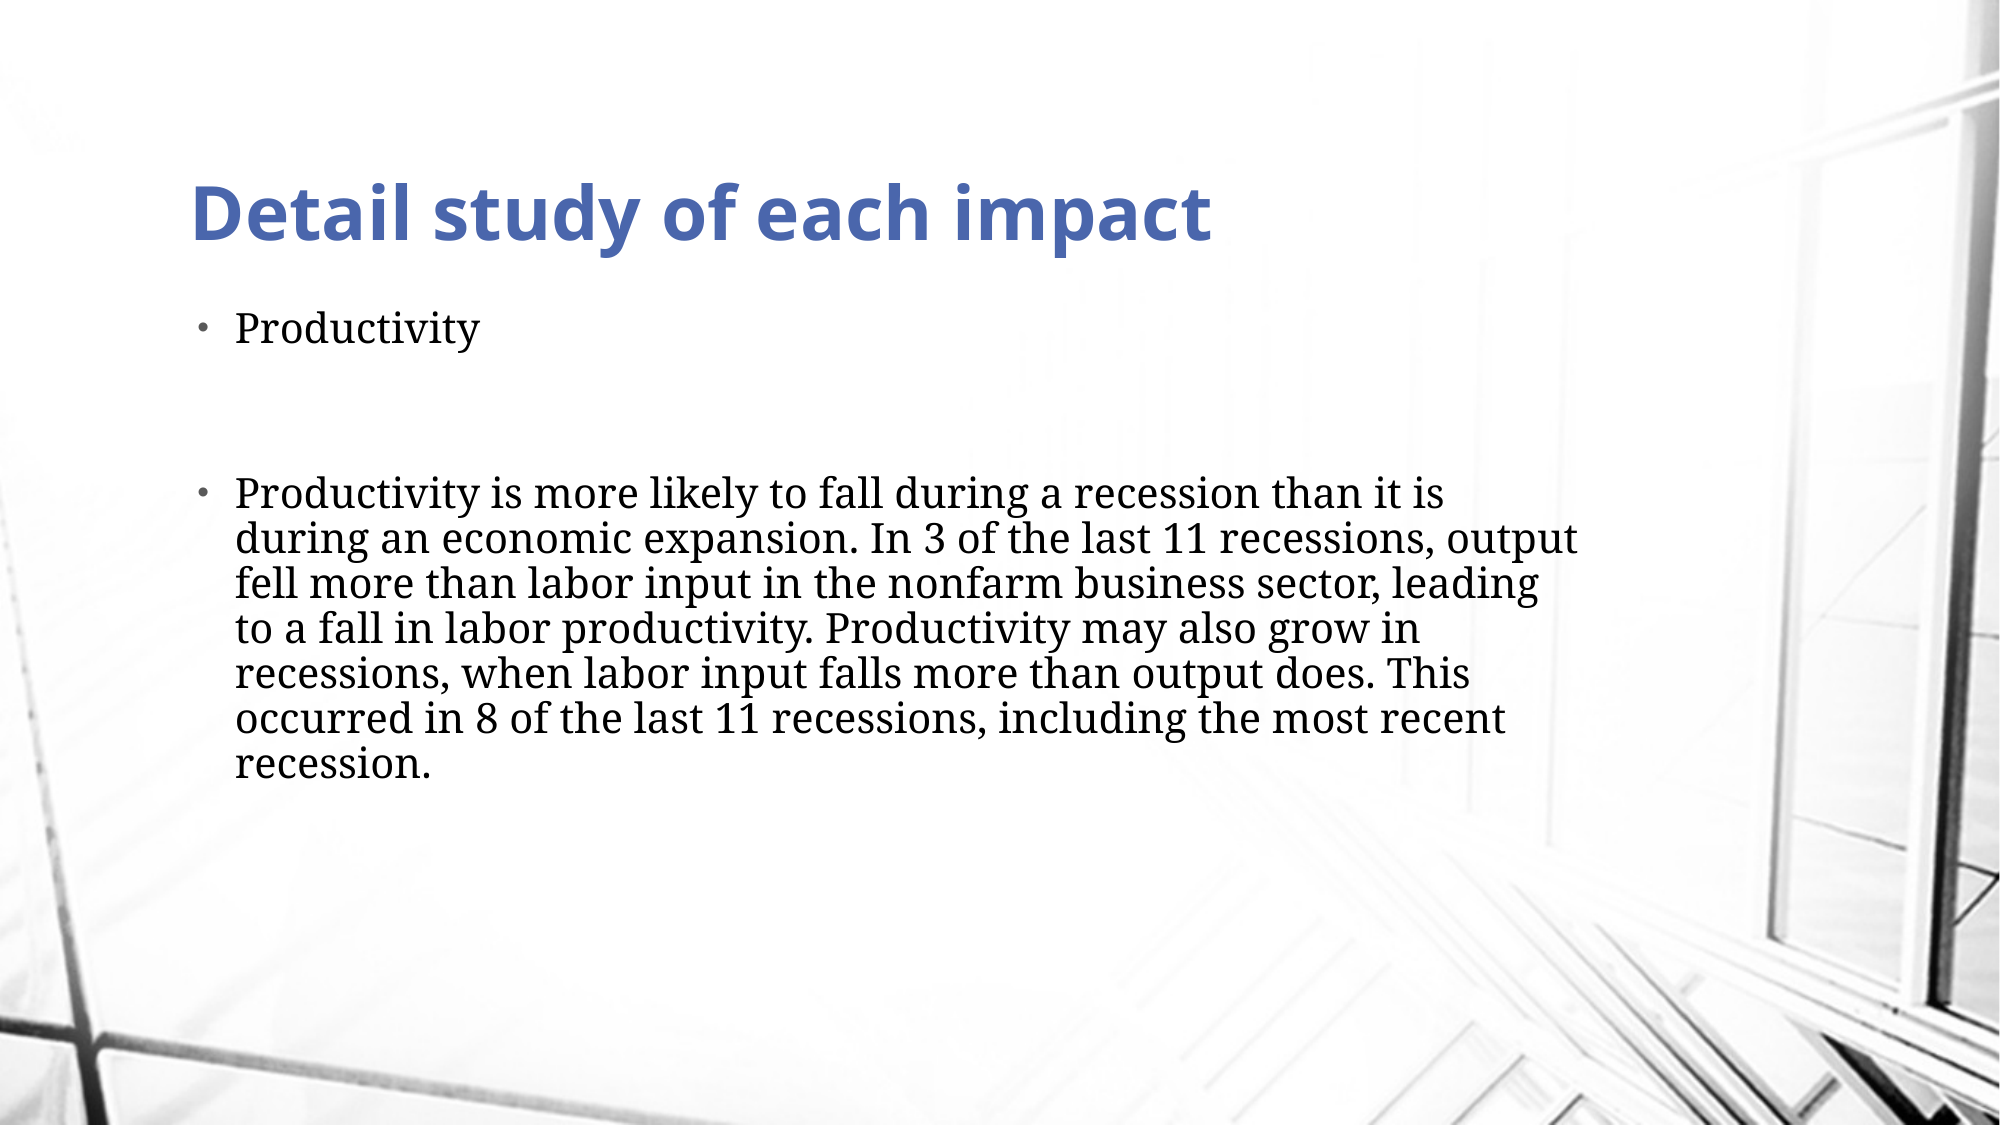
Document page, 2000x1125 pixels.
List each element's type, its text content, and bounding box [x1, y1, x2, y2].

picture [0, 0, 2000, 1125]
list Productivity Productivity is more likely to fall during a recession than it is during an economic expansion. In 3 of the last 11 recessions, output fell more than labor input in the nonfarm business sector, leading to a fall in labor productivity. Productivity may also grow in recessions, when labor input falls more than output does. This occurred in 8 of the last 11 recessions, including the most recent recession. [174, 299, 1600, 988]
title Detail study of each impact [174, 87, 1600, 263]
